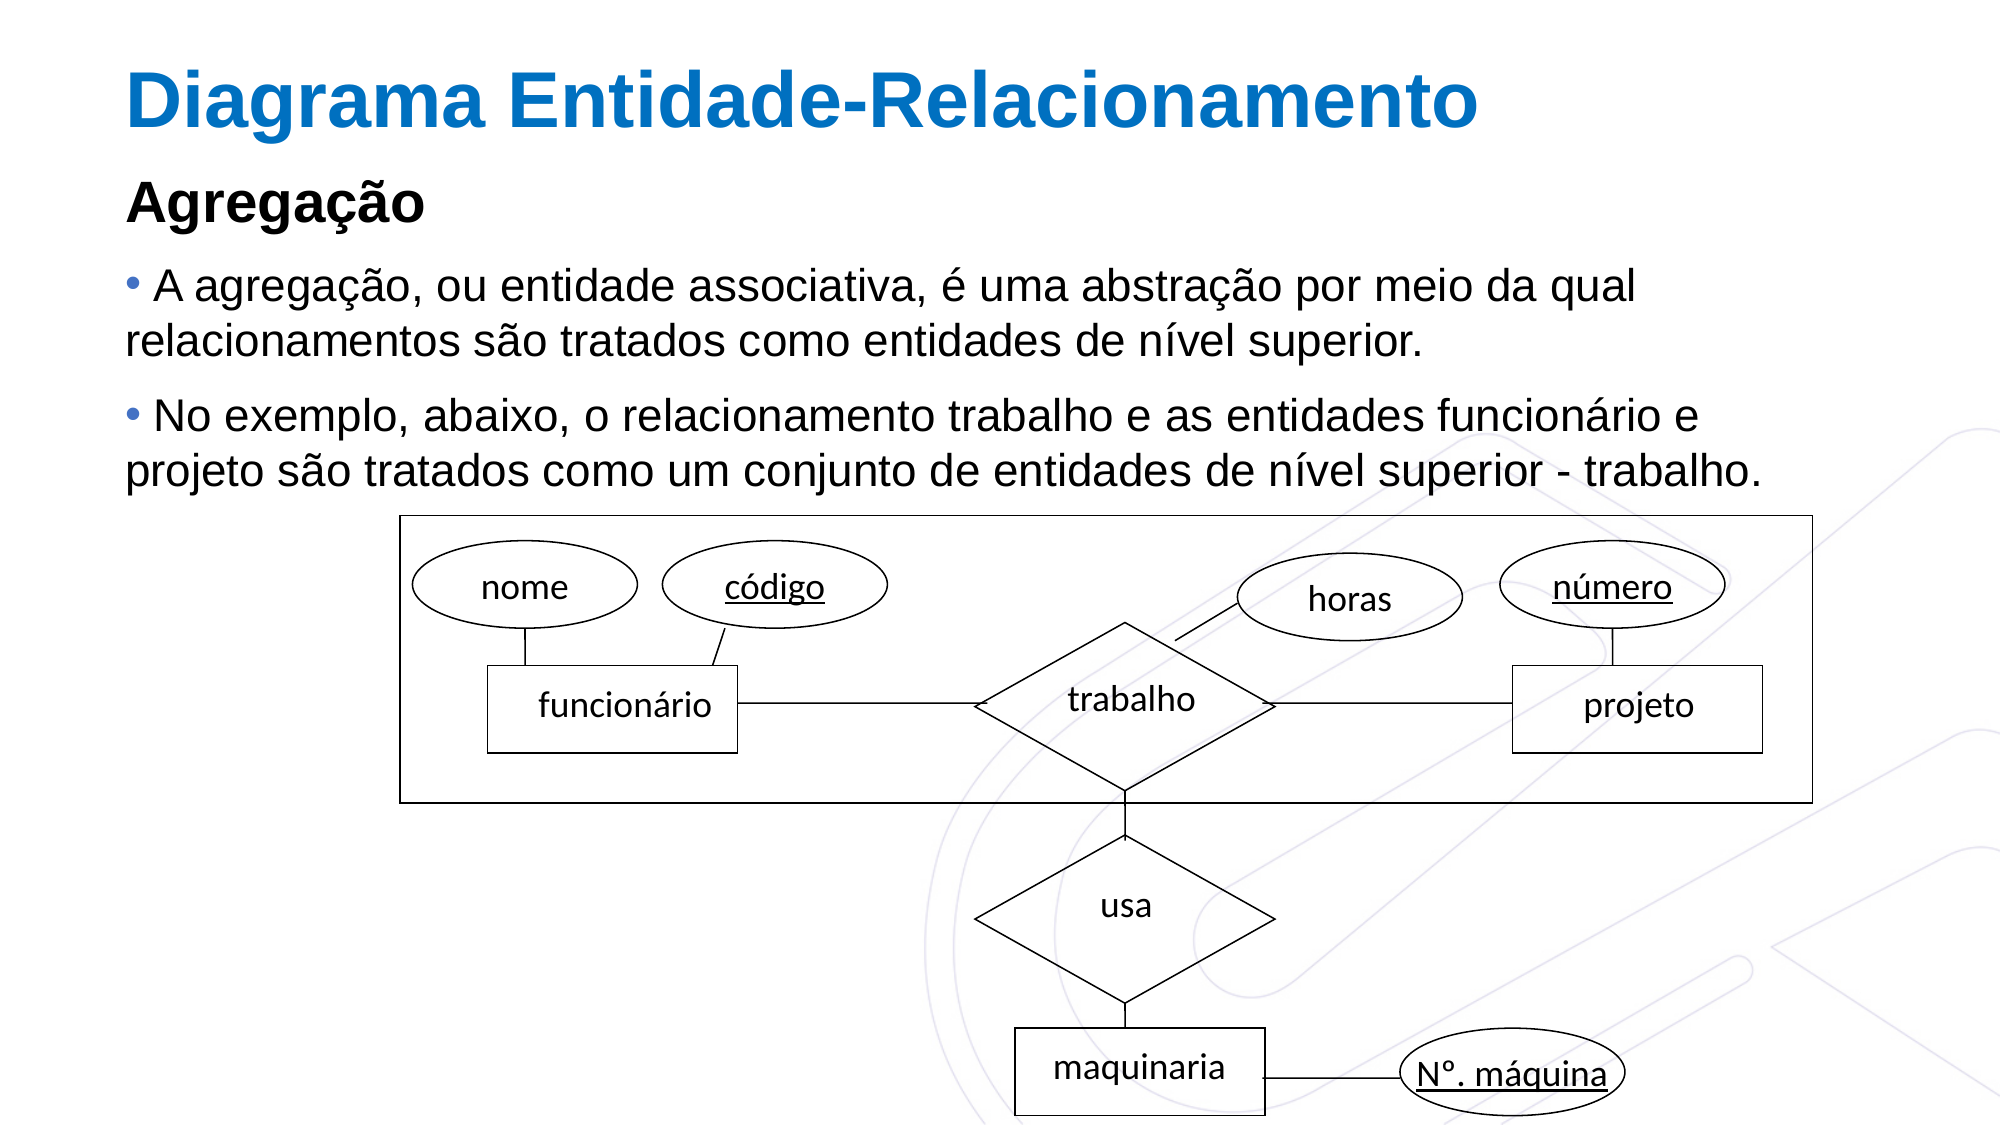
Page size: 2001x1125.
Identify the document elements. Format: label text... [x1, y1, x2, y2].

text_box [412, 540, 1763, 1116]
list Diagrama Entidade-Relacionamento Agregação A agregação, ou entidade associativa, é uma abstração por meio da qual relacionamentos são tratados como entidades de nível superior. No exemplo, abaixo, o relacionamento trabalho e as entidades funcionário e projeto são tratados como um conjunto de entidades de nível superior - trabalho. [109, 40, 1835, 1005]
text_box [399, 515, 1813, 804]
